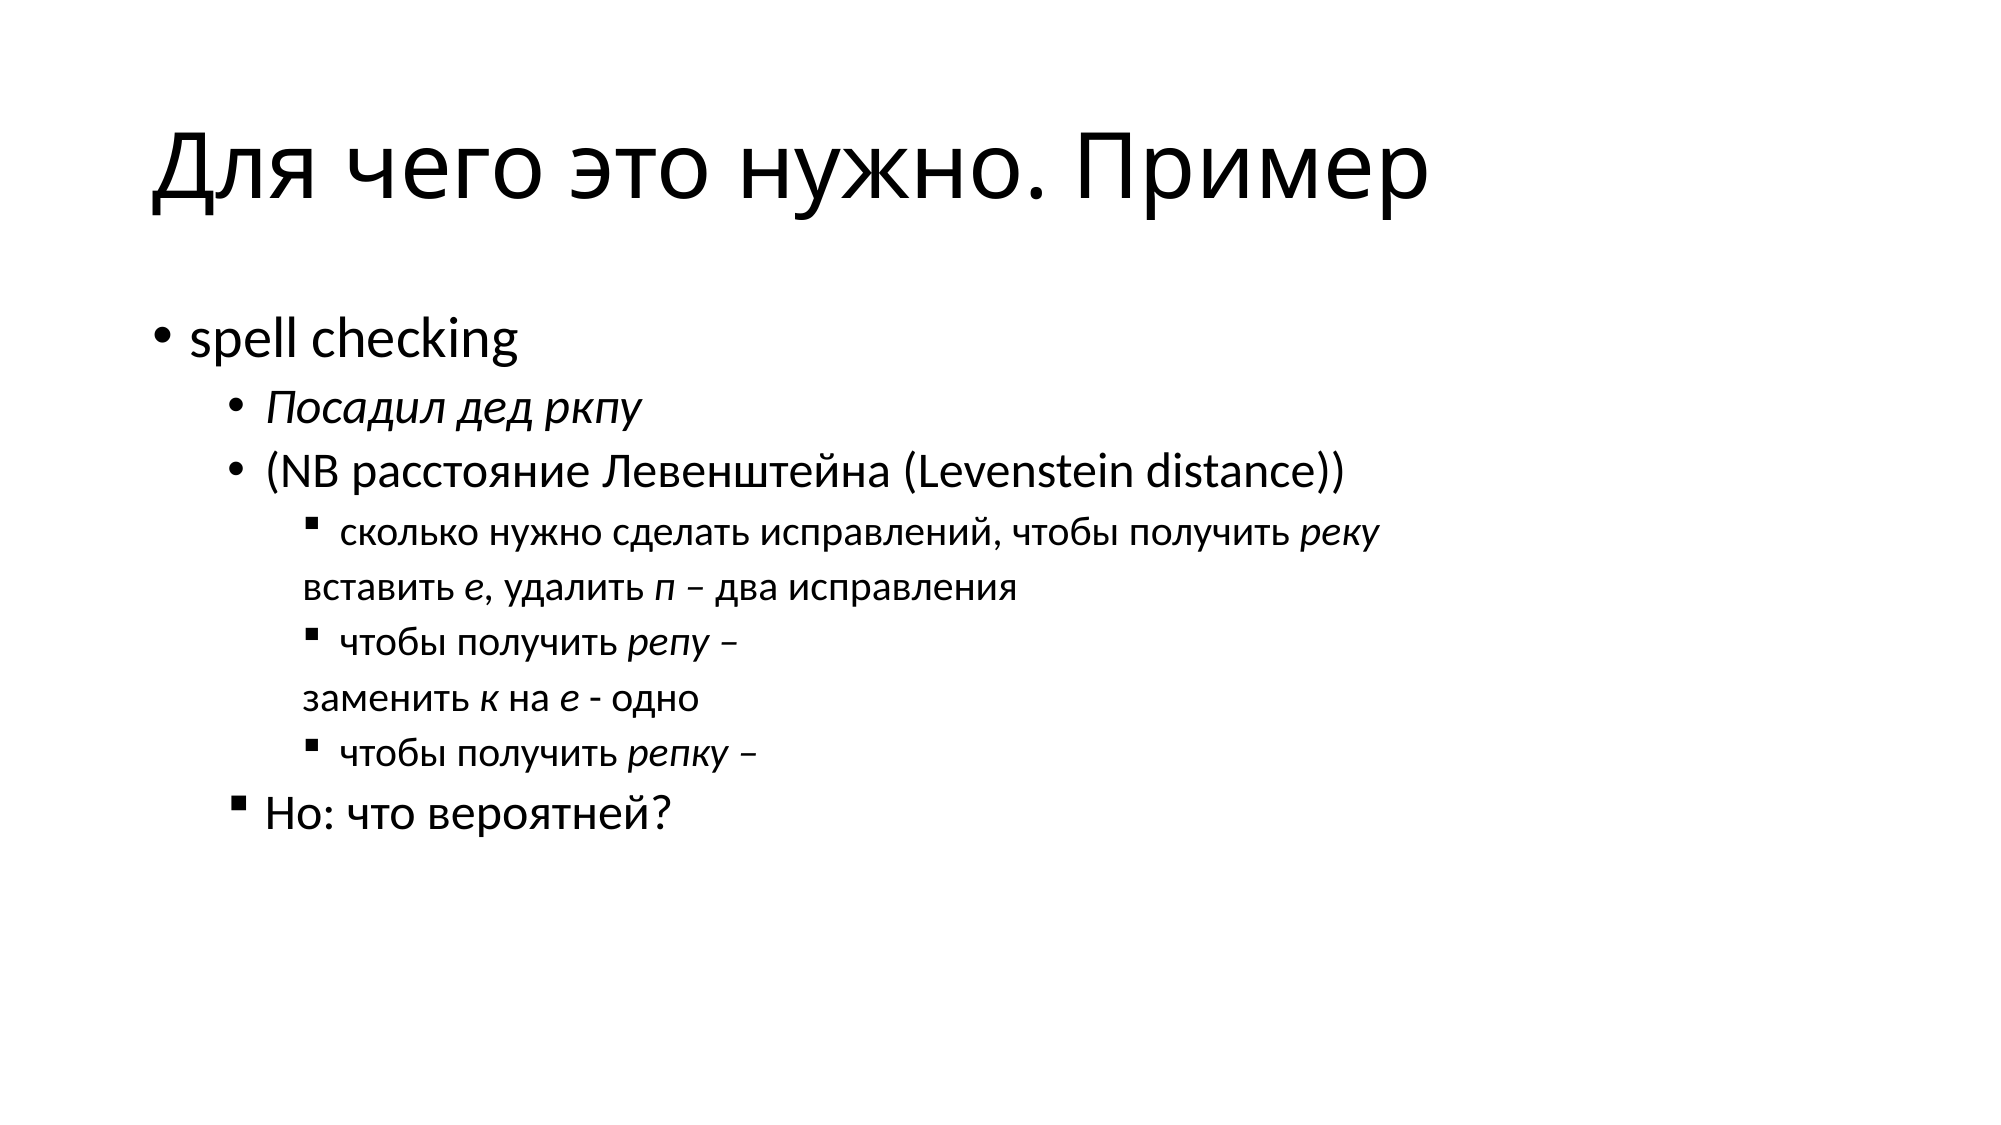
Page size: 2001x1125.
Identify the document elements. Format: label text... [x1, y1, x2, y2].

title Для чего это нужно. Пример [137, 59, 1863, 278]
list spell checking Посадил дед ркпу (NB расстояние Левенштейна (Levenstein distance)) сколько нужно сделать исправлений, чтобы получить реку вставить е, удалить п – два исправления чтобы получить репу – заменить к на е - одно чтобы получить репку – Но: что вероятней? [137, 299, 1863, 1014]
